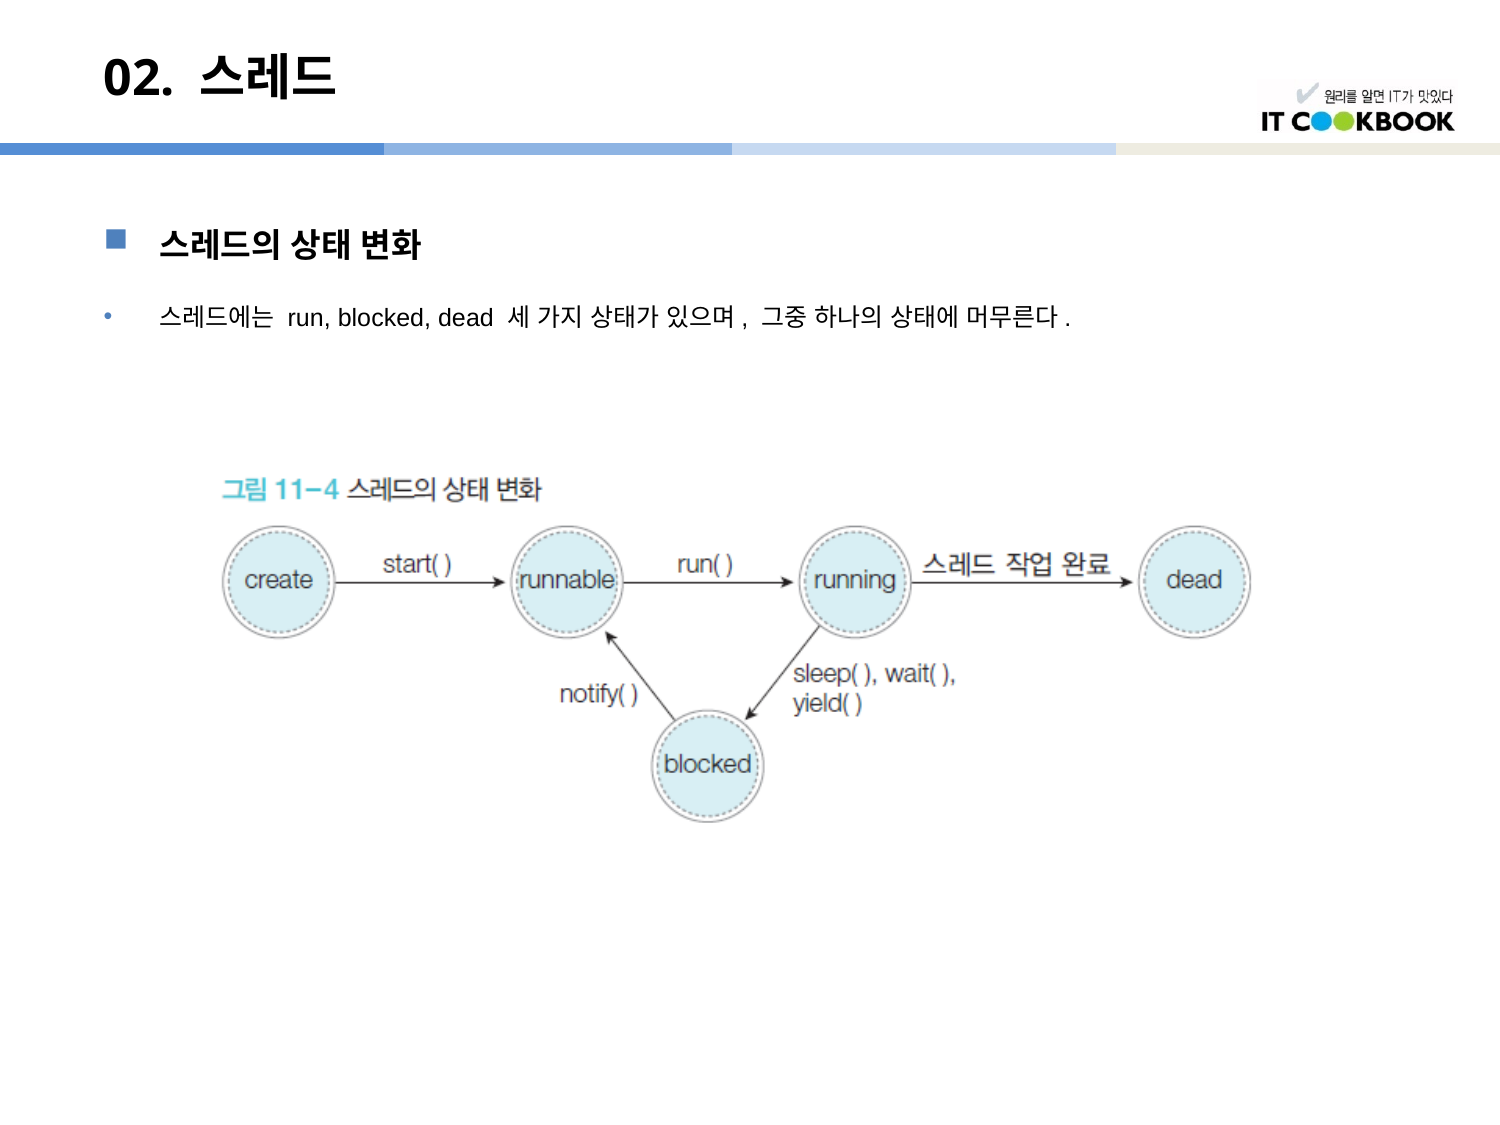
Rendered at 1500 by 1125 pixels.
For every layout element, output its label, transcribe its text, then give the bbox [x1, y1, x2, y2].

text_box 스레드에는 run, blocked, dead 세 가지 상태가 있으며, 그중 하나의 상태에 머무른다. [88, 280, 1436, 468]
title 02. 스레드 [88, 30, 1211, 121]
picture [205, 464, 1295, 849]
picture [1257, 79, 1458, 133]
list 스레드의 상태 변화 [88, 196, 1436, 280]
